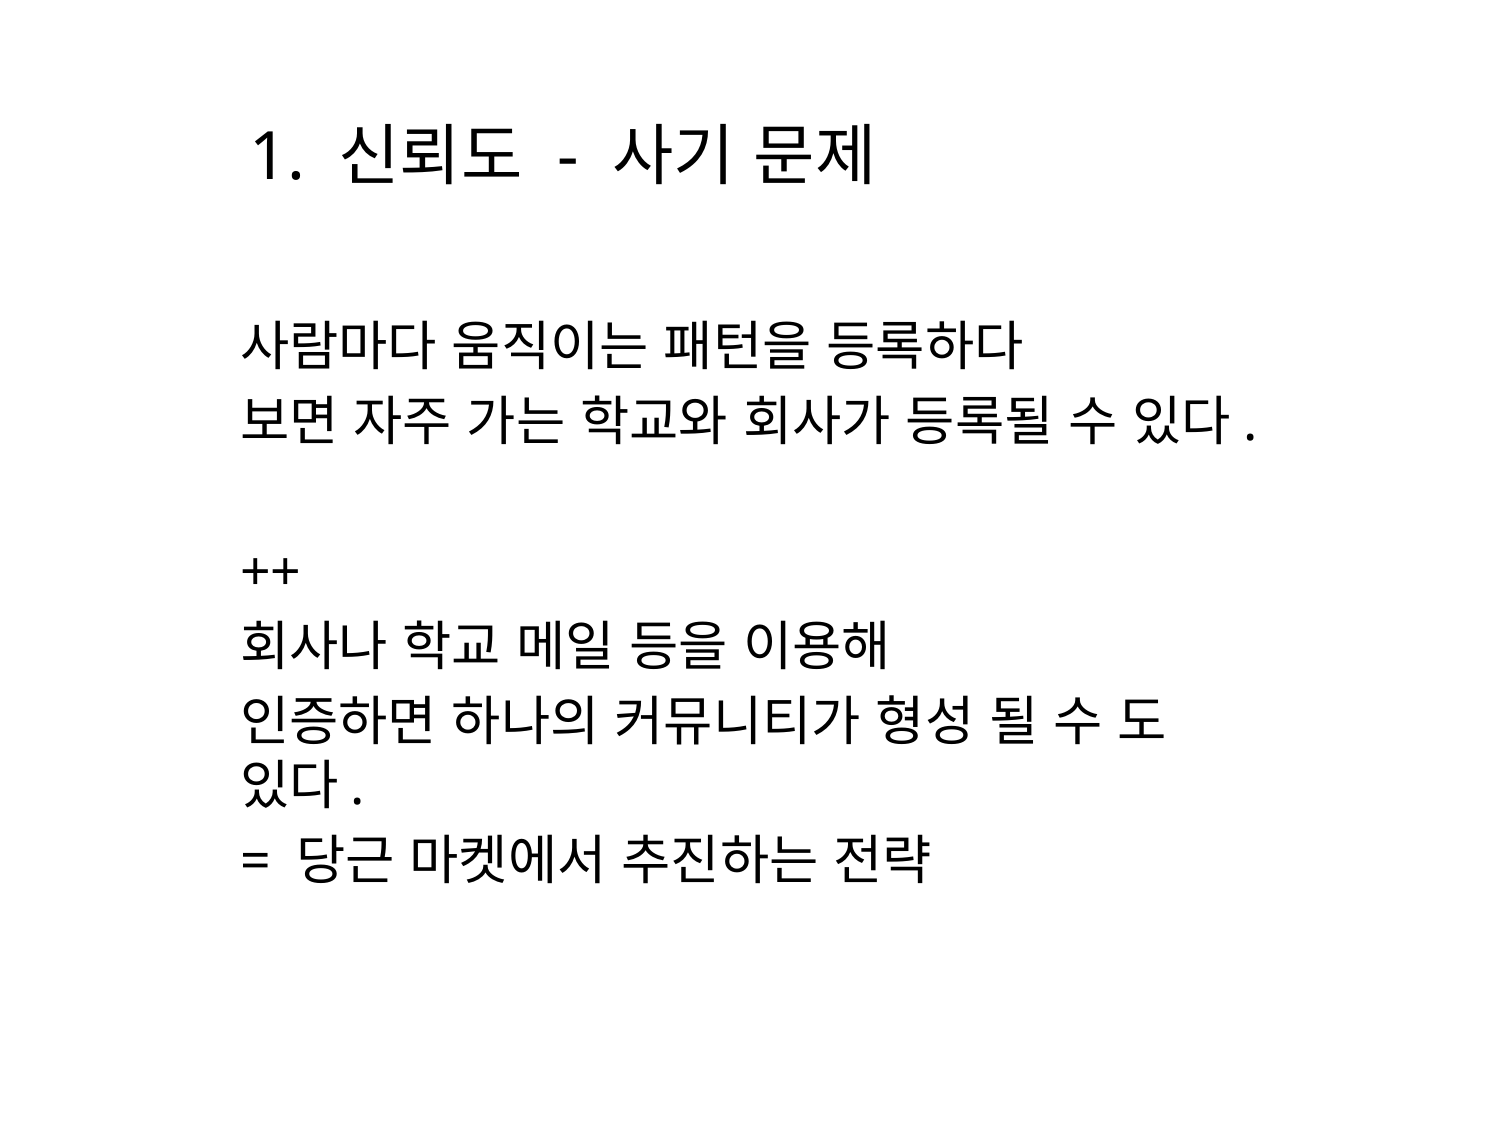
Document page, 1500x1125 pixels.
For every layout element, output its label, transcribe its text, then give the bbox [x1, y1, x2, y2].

subtitle 사람마다 움직이는 패턴을 등록하다 보면 자주 가는 학교와 회사가 등록될 수 있다. ++ 회사나 학교 메일 등을 이용해 인증하면 하나의 커뮤니티가 형성 될 수 도 있다. = 당근 마켓에서 추진하는 전략 [225, 304, 1275, 925]
text_box 1. 신뢰도 - 사기 문제 [234, 105, 1079, 201]
